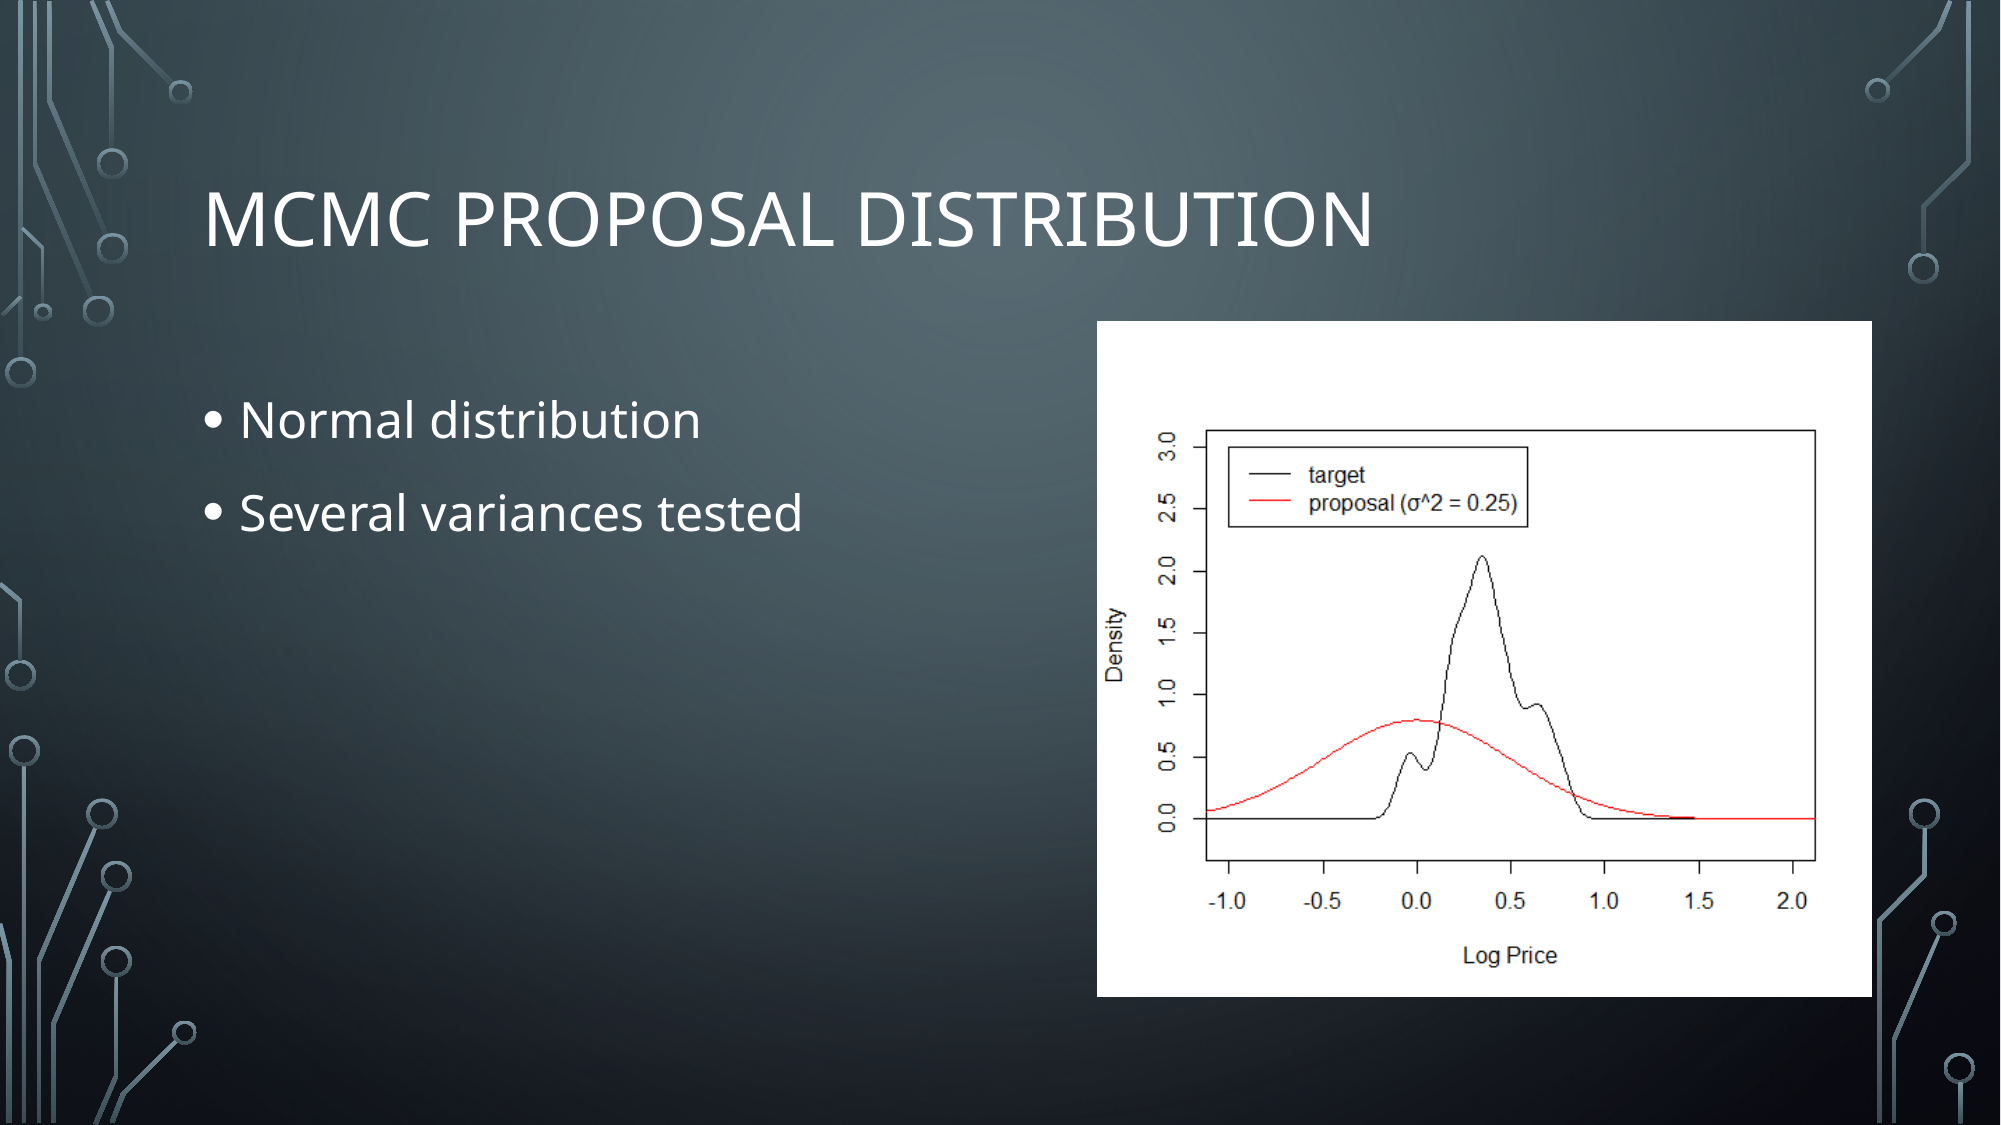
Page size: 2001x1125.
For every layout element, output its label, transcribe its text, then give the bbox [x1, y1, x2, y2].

title McMC proposal distribution [187, 101, 1813, 344]
text_box Normal distribution Several variances tested [187, 368, 1097, 950]
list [1097, 321, 1872, 998]
